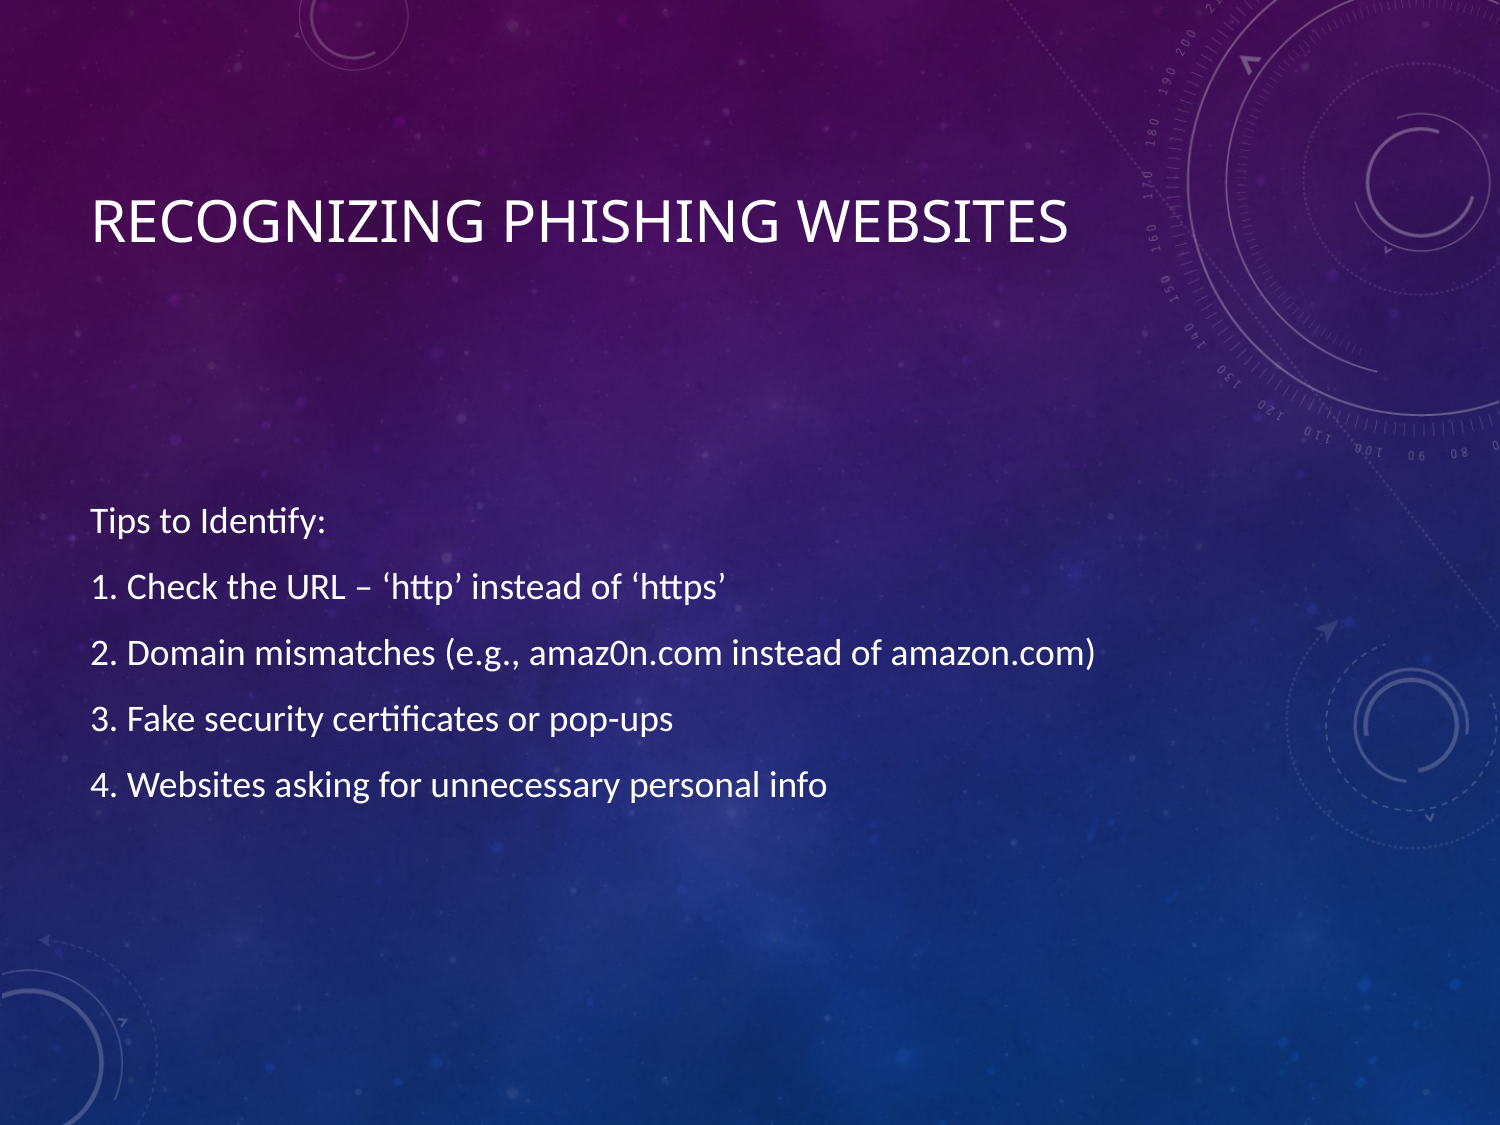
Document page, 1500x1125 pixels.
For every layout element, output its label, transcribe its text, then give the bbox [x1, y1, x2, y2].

title Recognizing Phishing Websites [75, 99, 1350, 339]
picture [0, 0, 1500, 1125]
list Tips to Identify: 1. Check the URL – ‘http’ instead of ‘https’ 2. Domain mismatches (e.g., amaz0n.com instead of amazon.com) 3. Fake security certificates or pop-ups 4. Websites asking for unnecessary personal info [75, 351, 1350, 950]
